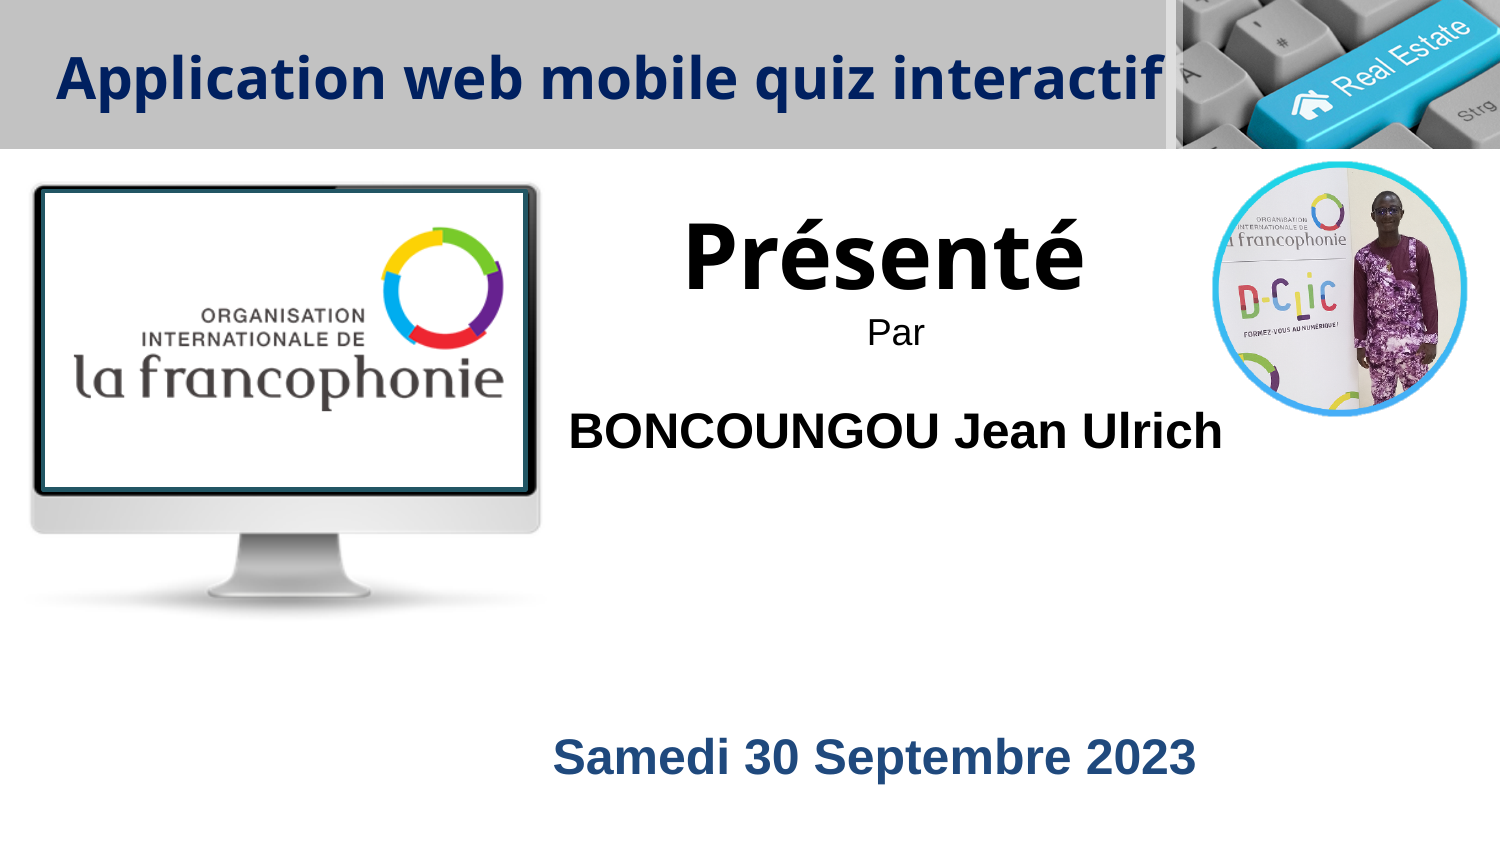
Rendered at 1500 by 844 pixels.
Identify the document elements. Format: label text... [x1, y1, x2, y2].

text_box Présenté Par BONCOUNGOU Jean Ulrich [565, 190, 1122, 466]
text_box Samedi 30 Septembre 2023 [490, 717, 1260, 793]
list Application web mobile quiz interactif [41, 28, 1500, 124]
picture [0, 0, 1500, 844]
